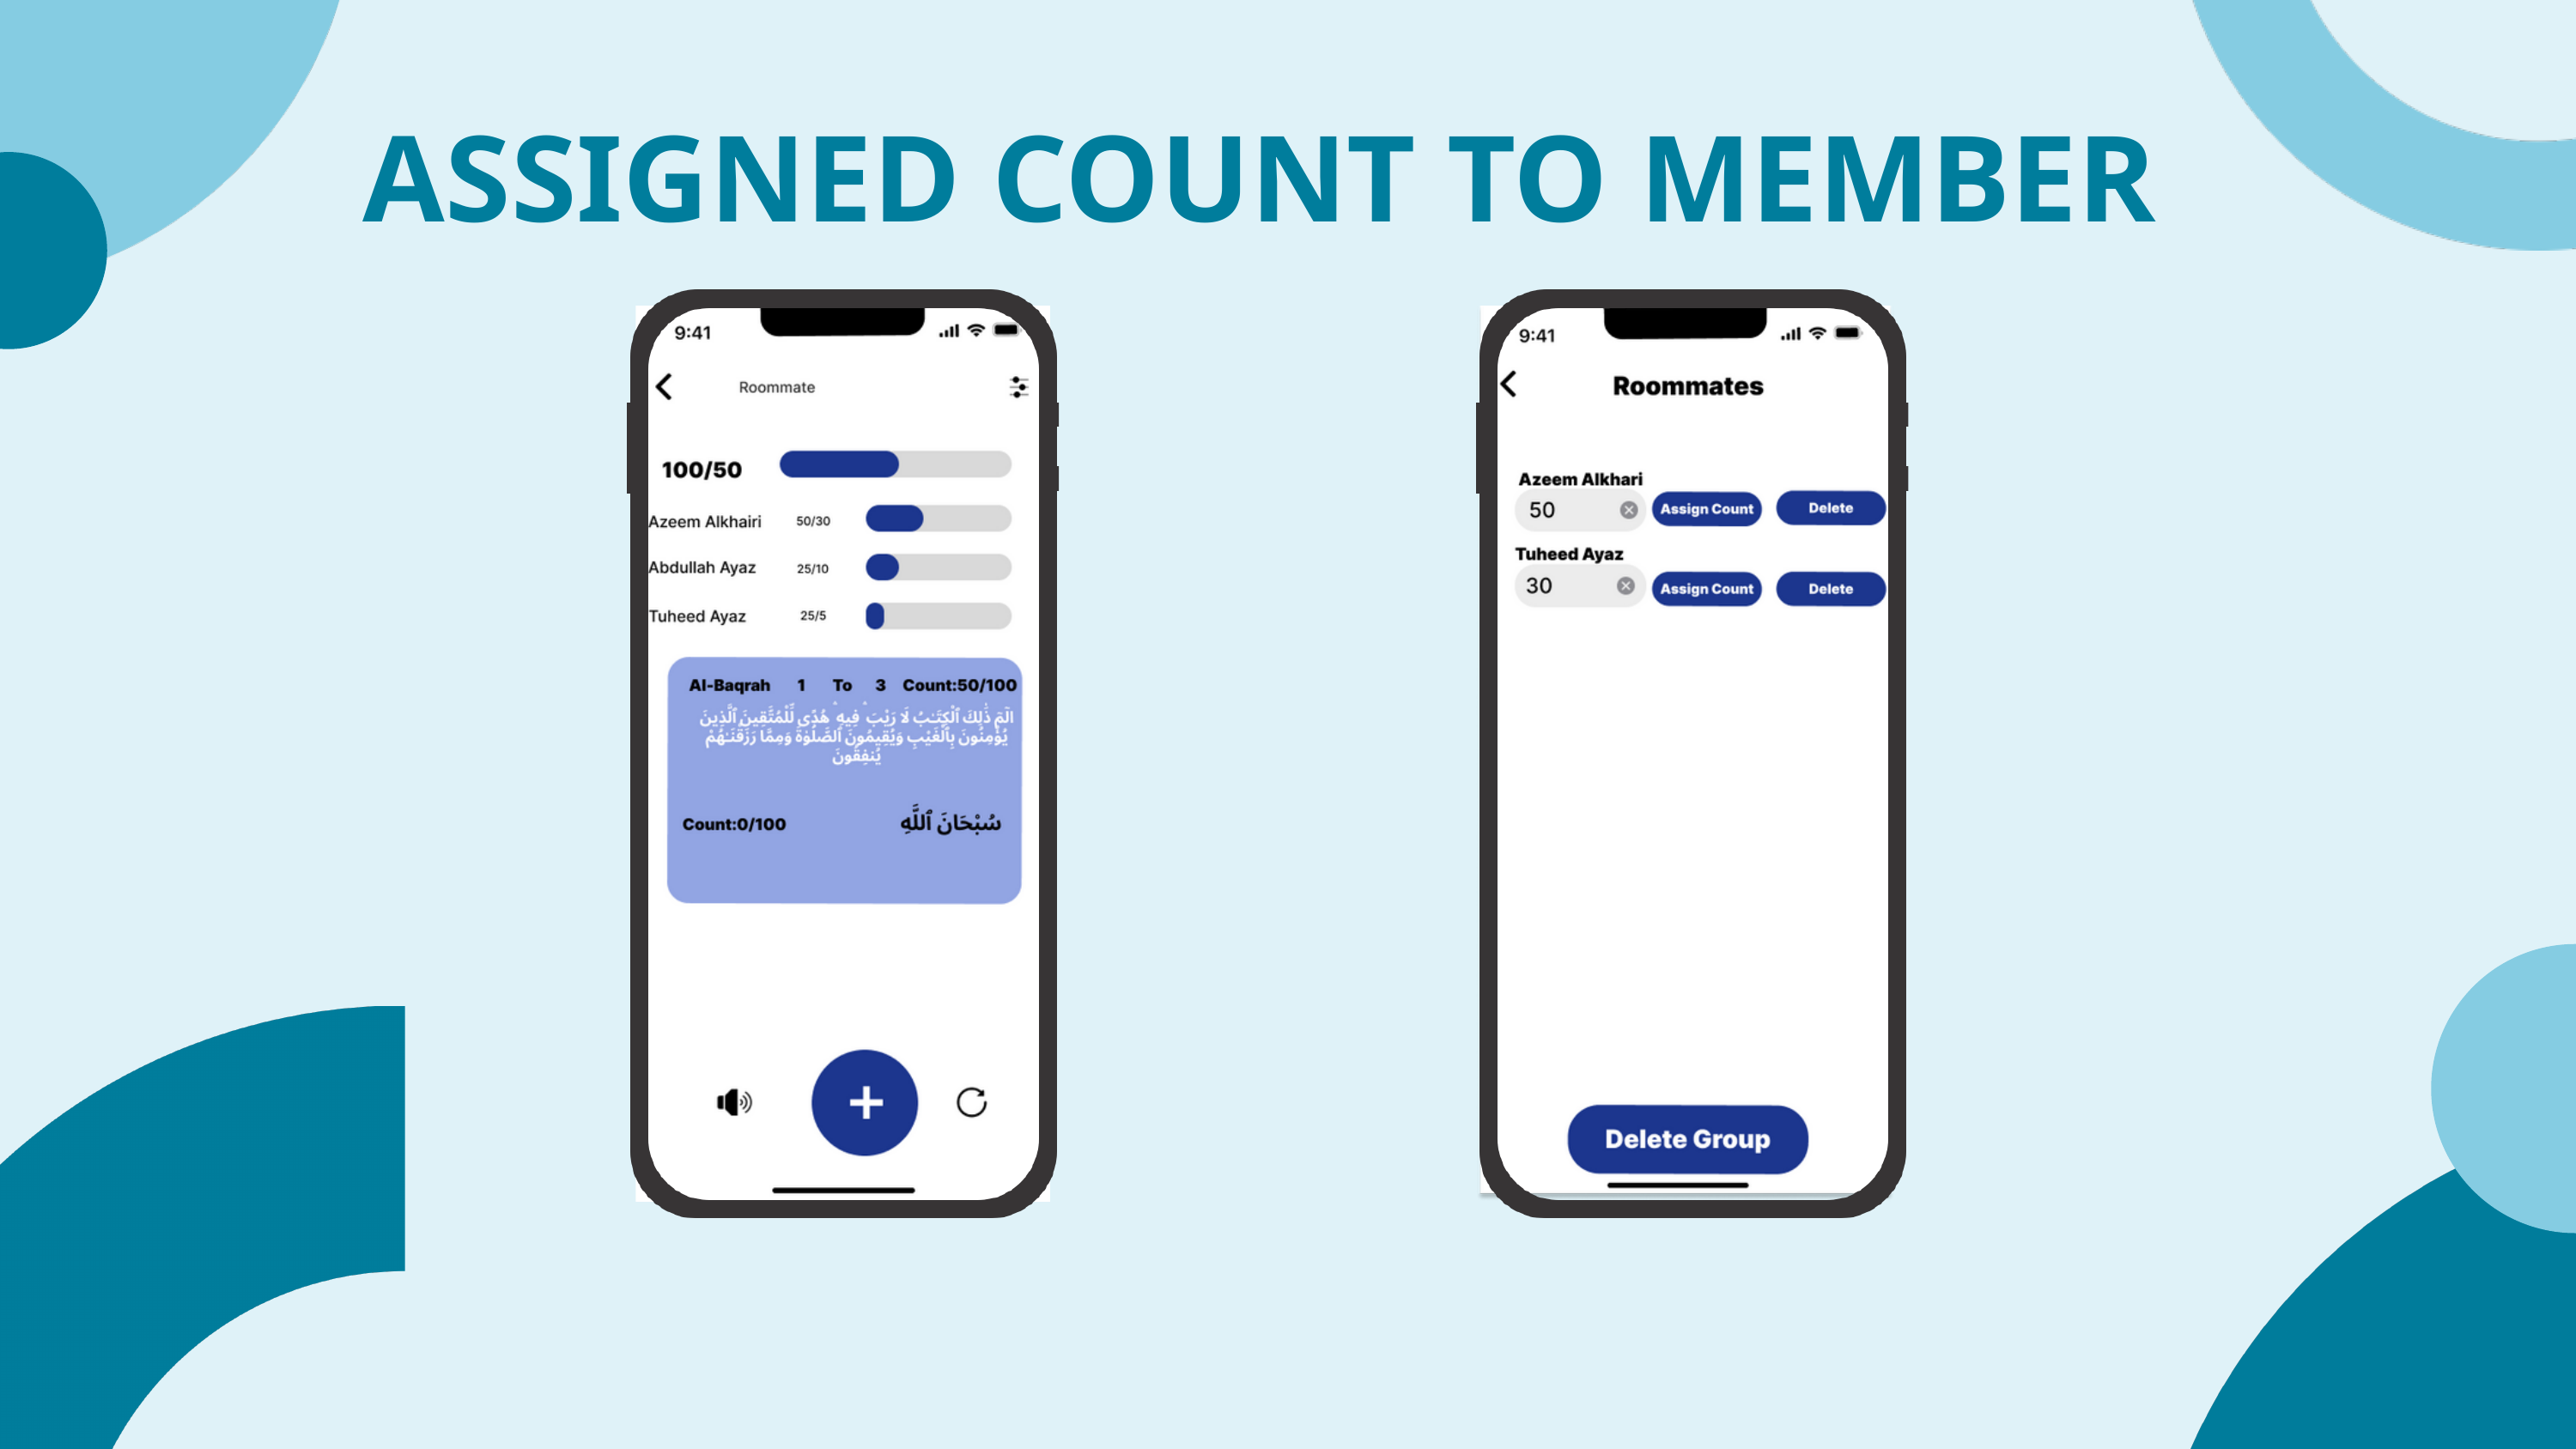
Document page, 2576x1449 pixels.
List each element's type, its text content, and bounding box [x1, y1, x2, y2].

text_box [626, 289, 1060, 1218]
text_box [2431, 943, 2576, 1234]
text_box [1476, 289, 1909, 1218]
text_box [0, 1006, 405, 1449]
text_box ASSIGNED COUNT TO MEMBER [357, 124, 2175, 246]
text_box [0, 151, 107, 349]
text_box [0, 0, 357, 290]
text_box [2141, 1104, 2576, 1449]
text_box [2175, 0, 2576, 251]
